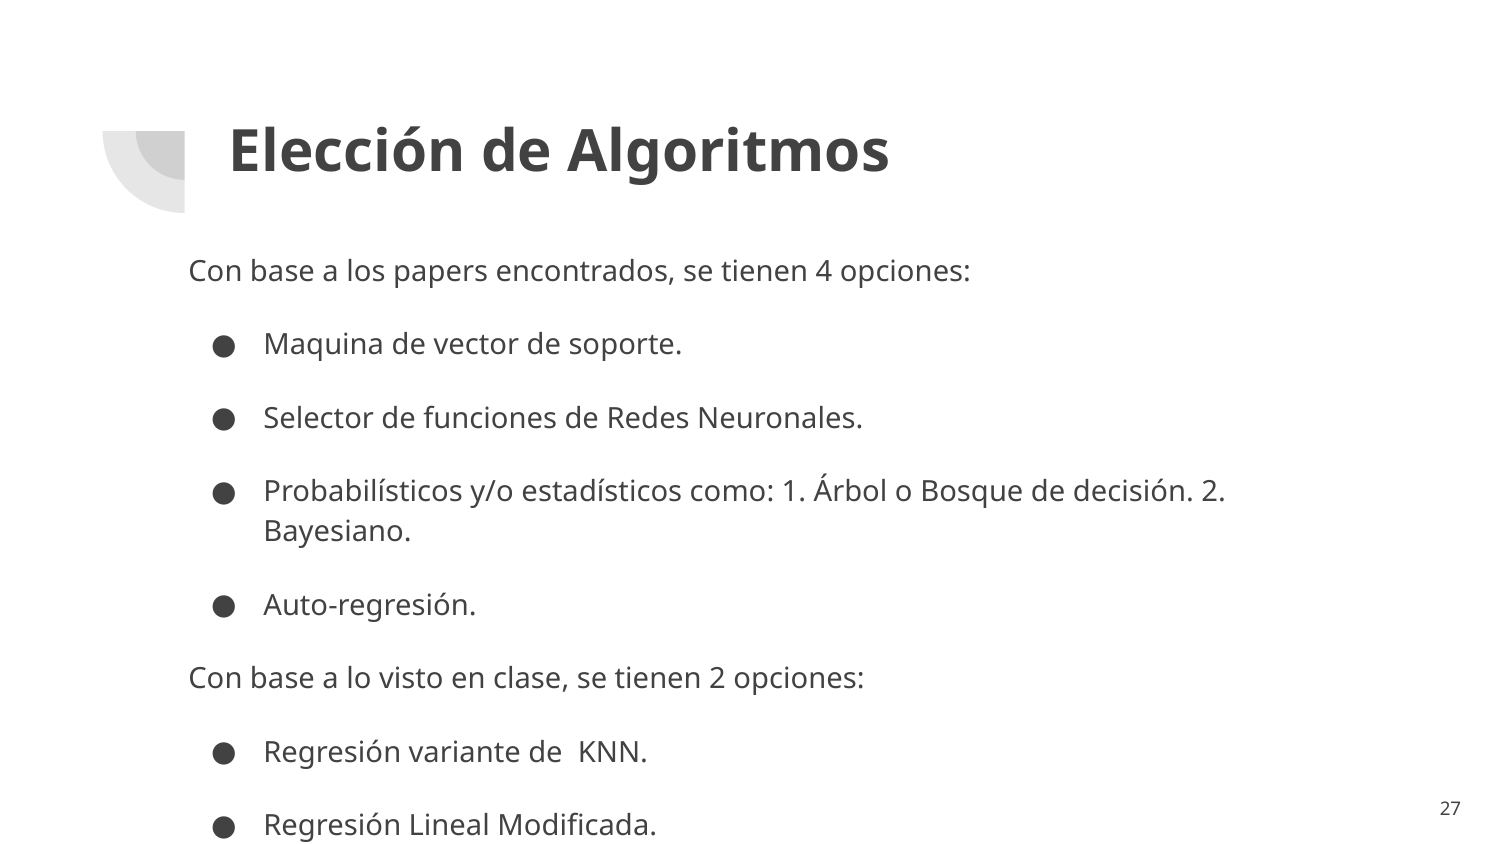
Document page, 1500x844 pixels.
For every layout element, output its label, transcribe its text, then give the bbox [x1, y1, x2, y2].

list Con base a los papers encontrados, se tienen 4 opciones: Maquina de vector de soporte. Selector de funciones de Redes Neuronales. Probabilísticos y/o estadísticos como: 1. Árbol o Bosque de decisión. 2. Bayesiano. Auto-regresión. Con base a lo visto en clase, se tienen 2 opciones: Regresión variante de KNN. Regresión Lineal Modificada. [173, 231, 1387, 798]
slide_number ‹#› [1386, 777, 1477, 842]
title Elección de Algoritmos [213, 98, 1368, 231]
